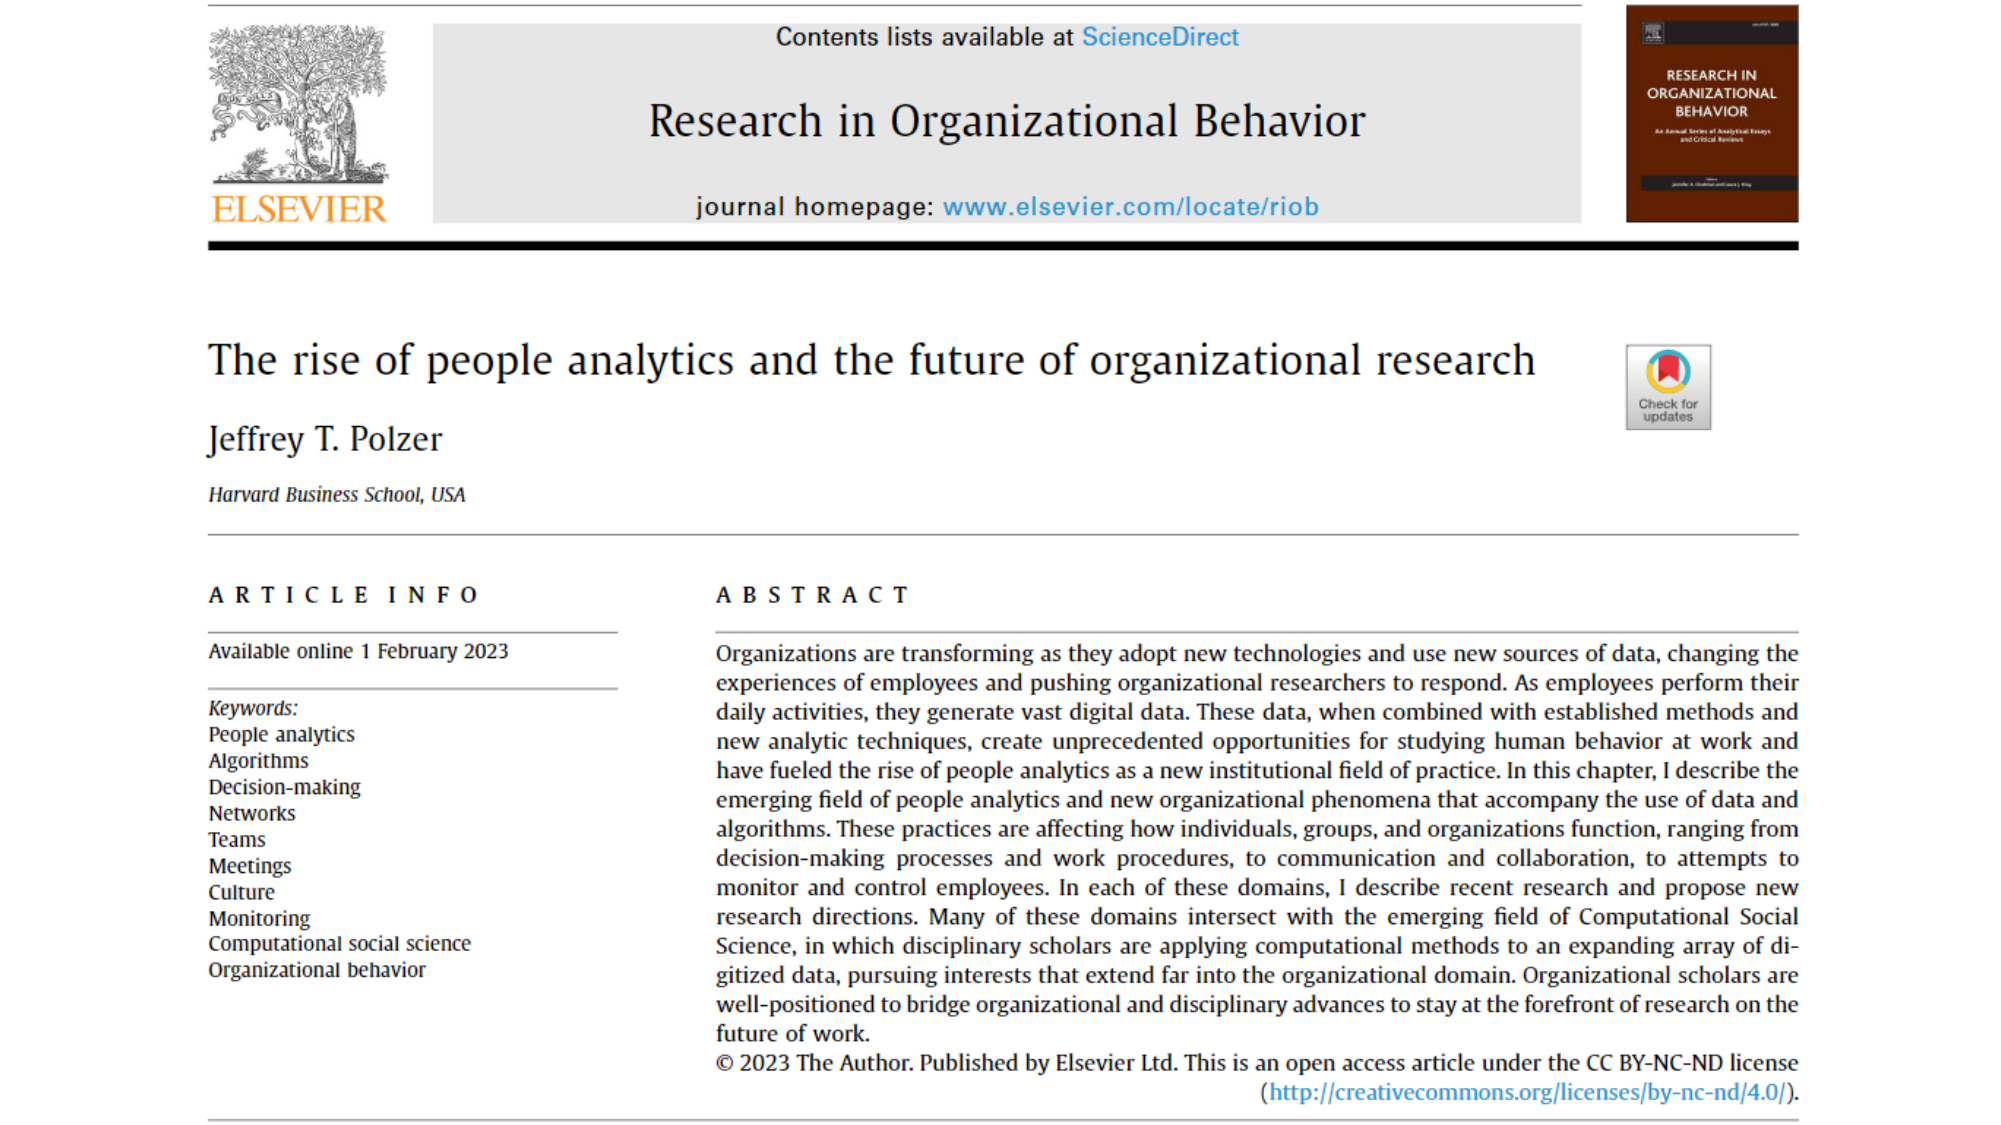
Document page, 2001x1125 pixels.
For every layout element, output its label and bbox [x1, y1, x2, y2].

picture [195, 0, 1805, 1125]
